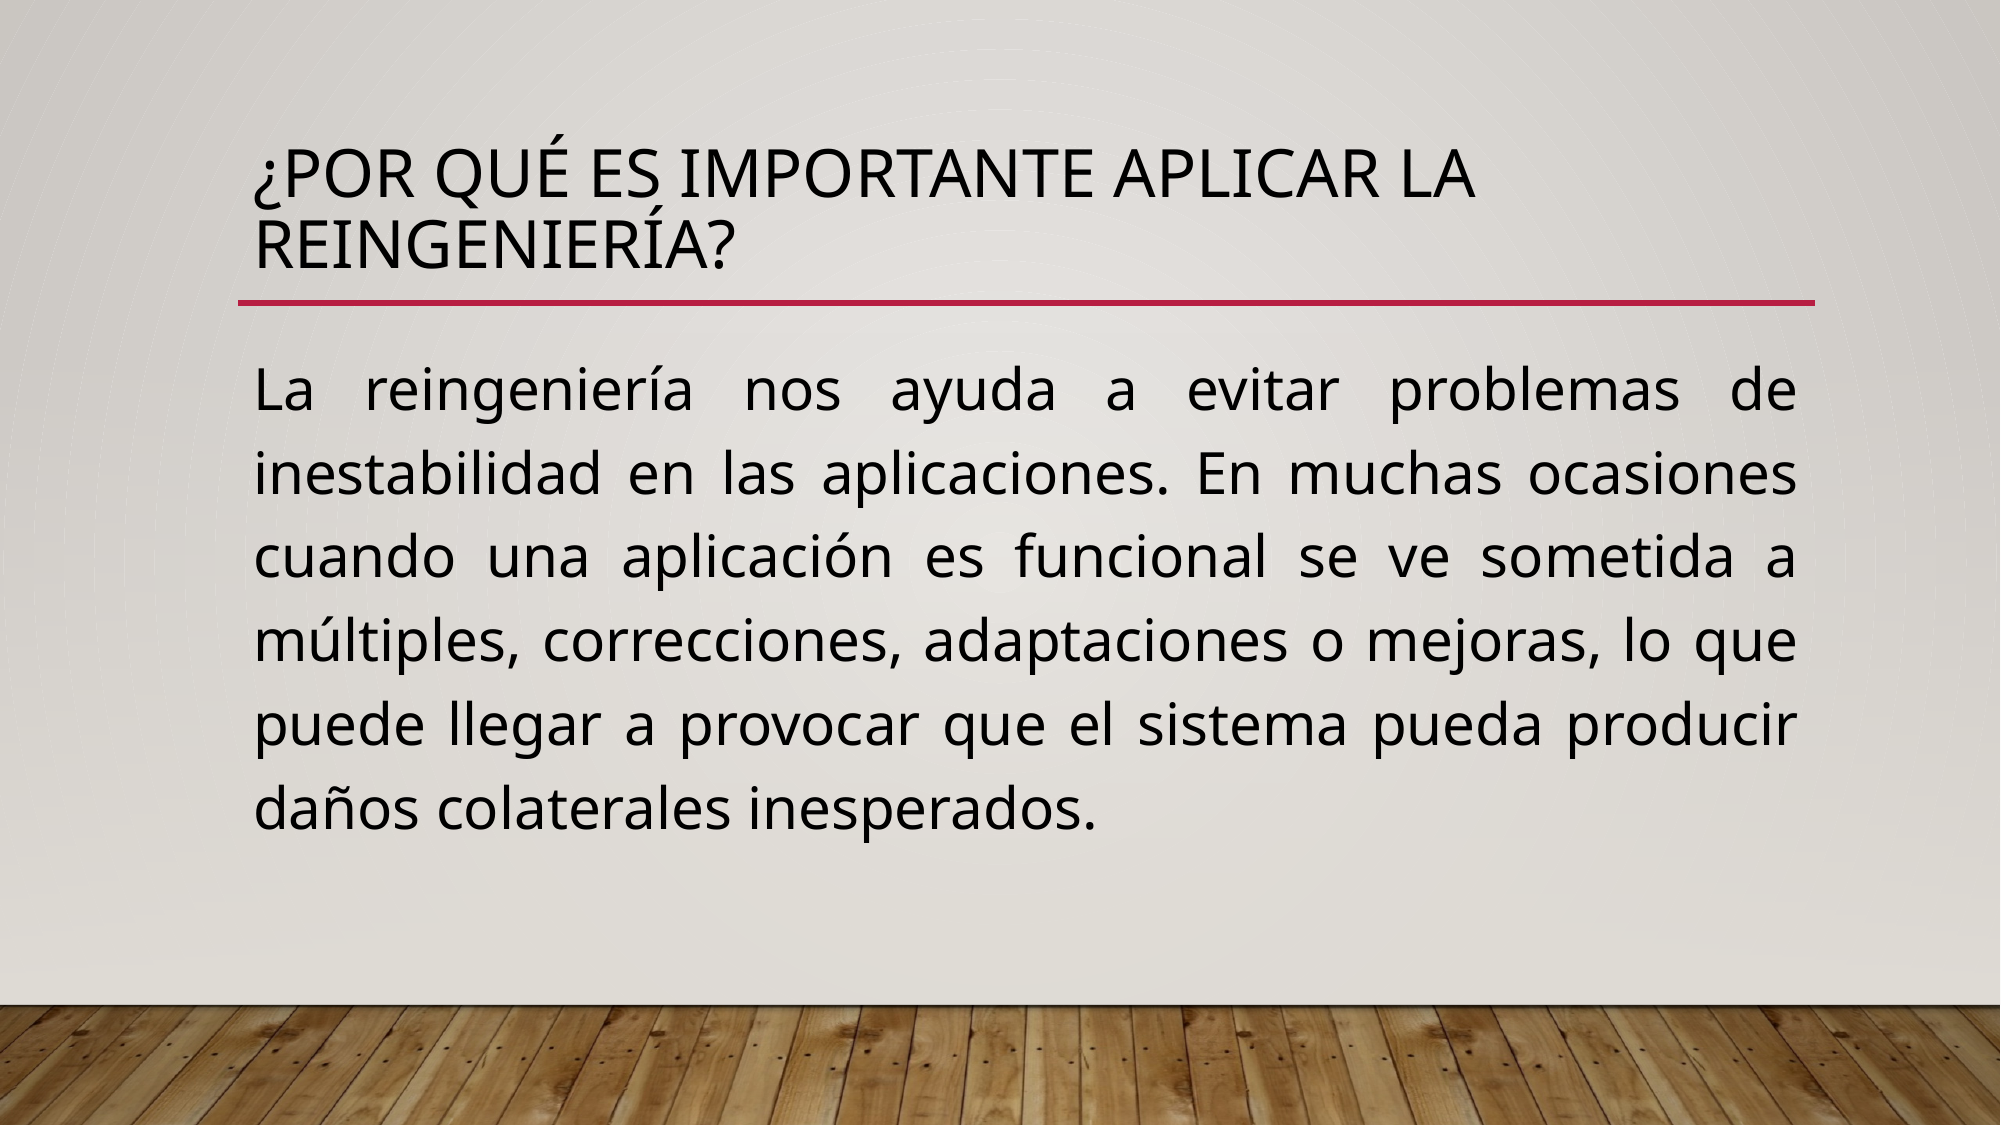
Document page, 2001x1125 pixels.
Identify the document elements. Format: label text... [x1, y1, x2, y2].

title ¿Por qué es importante aplicar la reingeniería? [238, 131, 1814, 305]
picture [0, 1005, 2000, 1125]
list La reingeniería nos ayuda a evitar problemas de inestabilidad en las aplicaciones. En muchas ocasiones cuando una aplicación es funcional se ve sometida a múltiples, correcciones, adaptaciones o mejoras, lo que puede llegar a provocar que el sistema pueda producir daños colaterales inesperados. [238, 330, 1814, 897]
